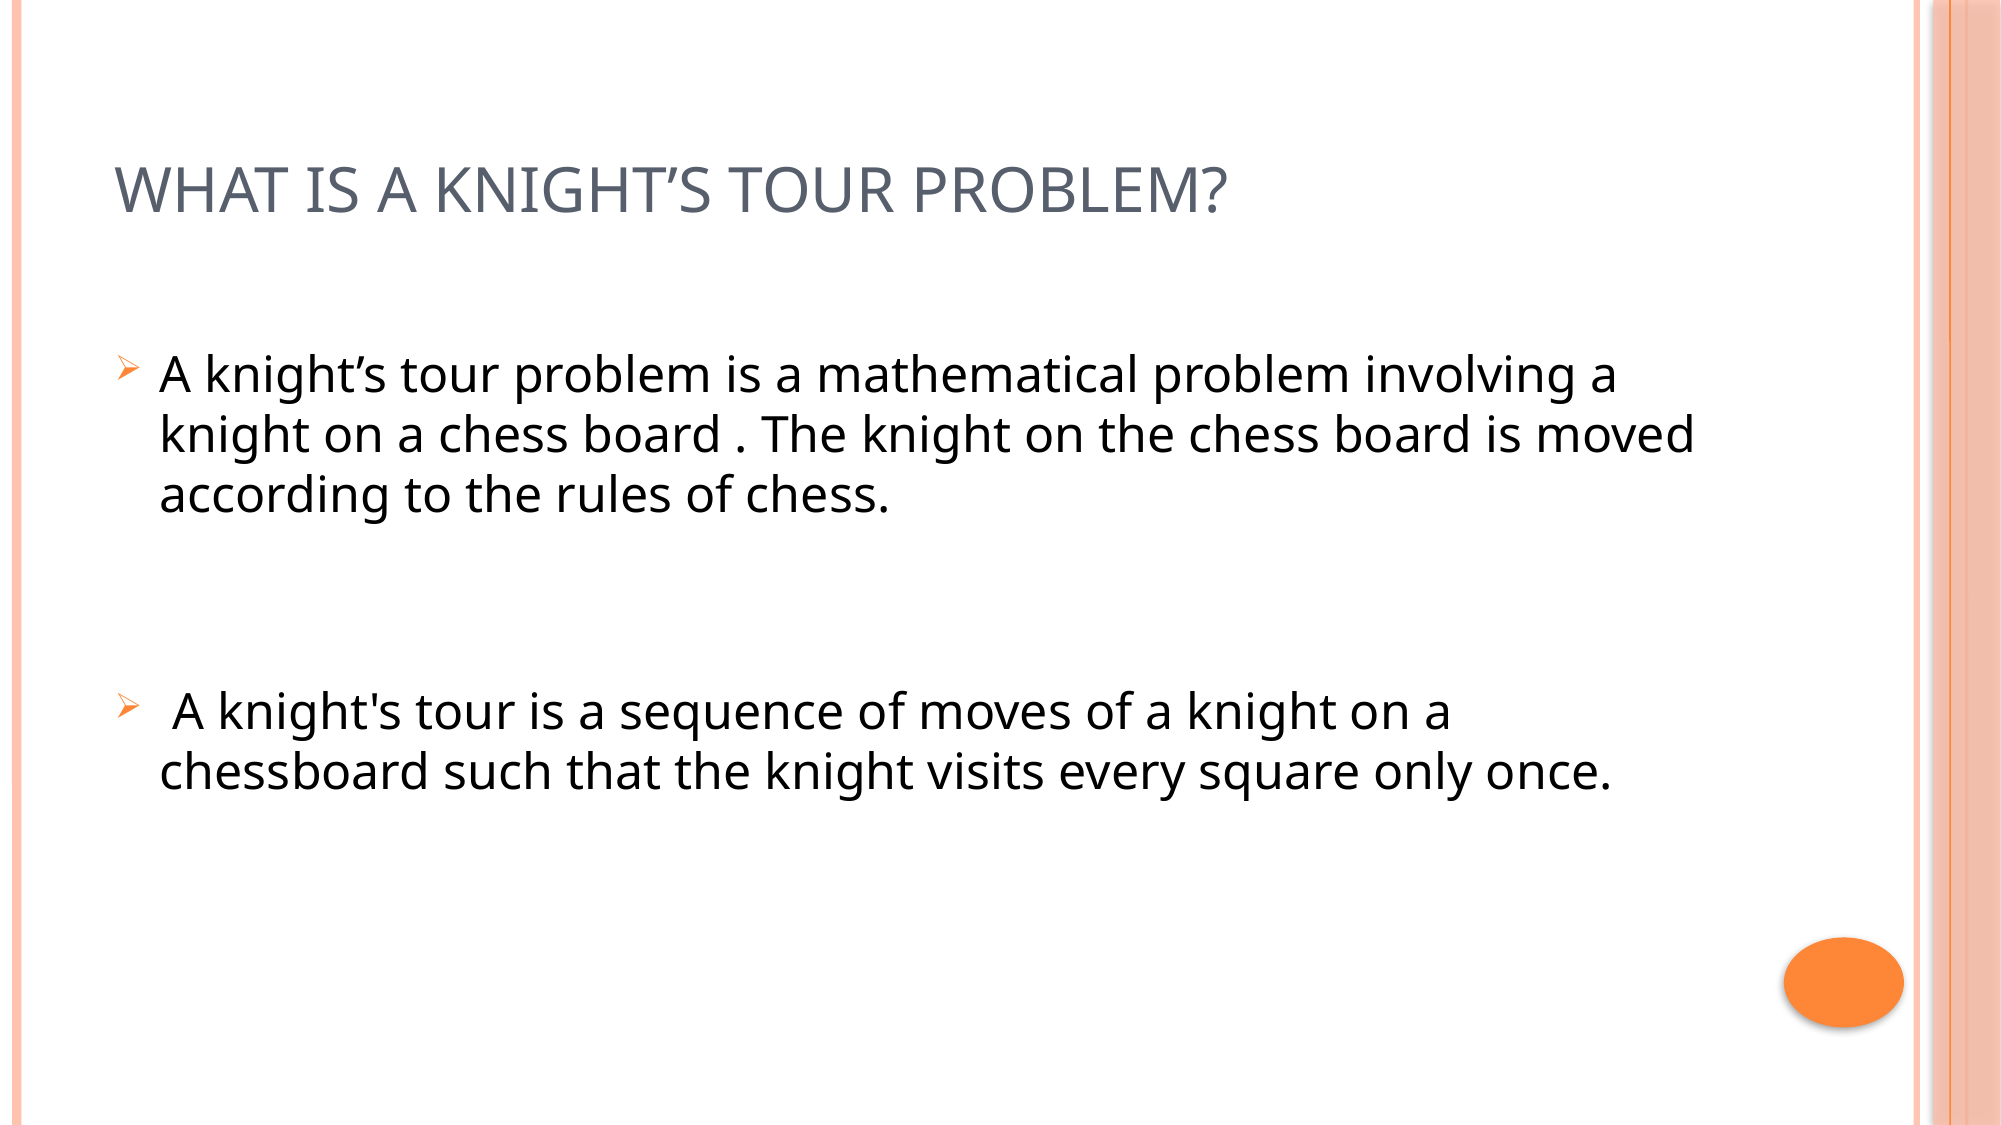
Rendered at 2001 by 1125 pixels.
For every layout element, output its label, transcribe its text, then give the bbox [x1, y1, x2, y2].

title What is a Knight’s Tour problem? [99, 45, 1734, 233]
list A knight’s tour problem is a mathematical problem involving a knight on a chess board . The knight on the chess board is moved according to the rules of chess. A knight's tour is a sequence of moves of a knight on a chessboard such that the knight visits every square only once. [99, 262, 1734, 1062]
